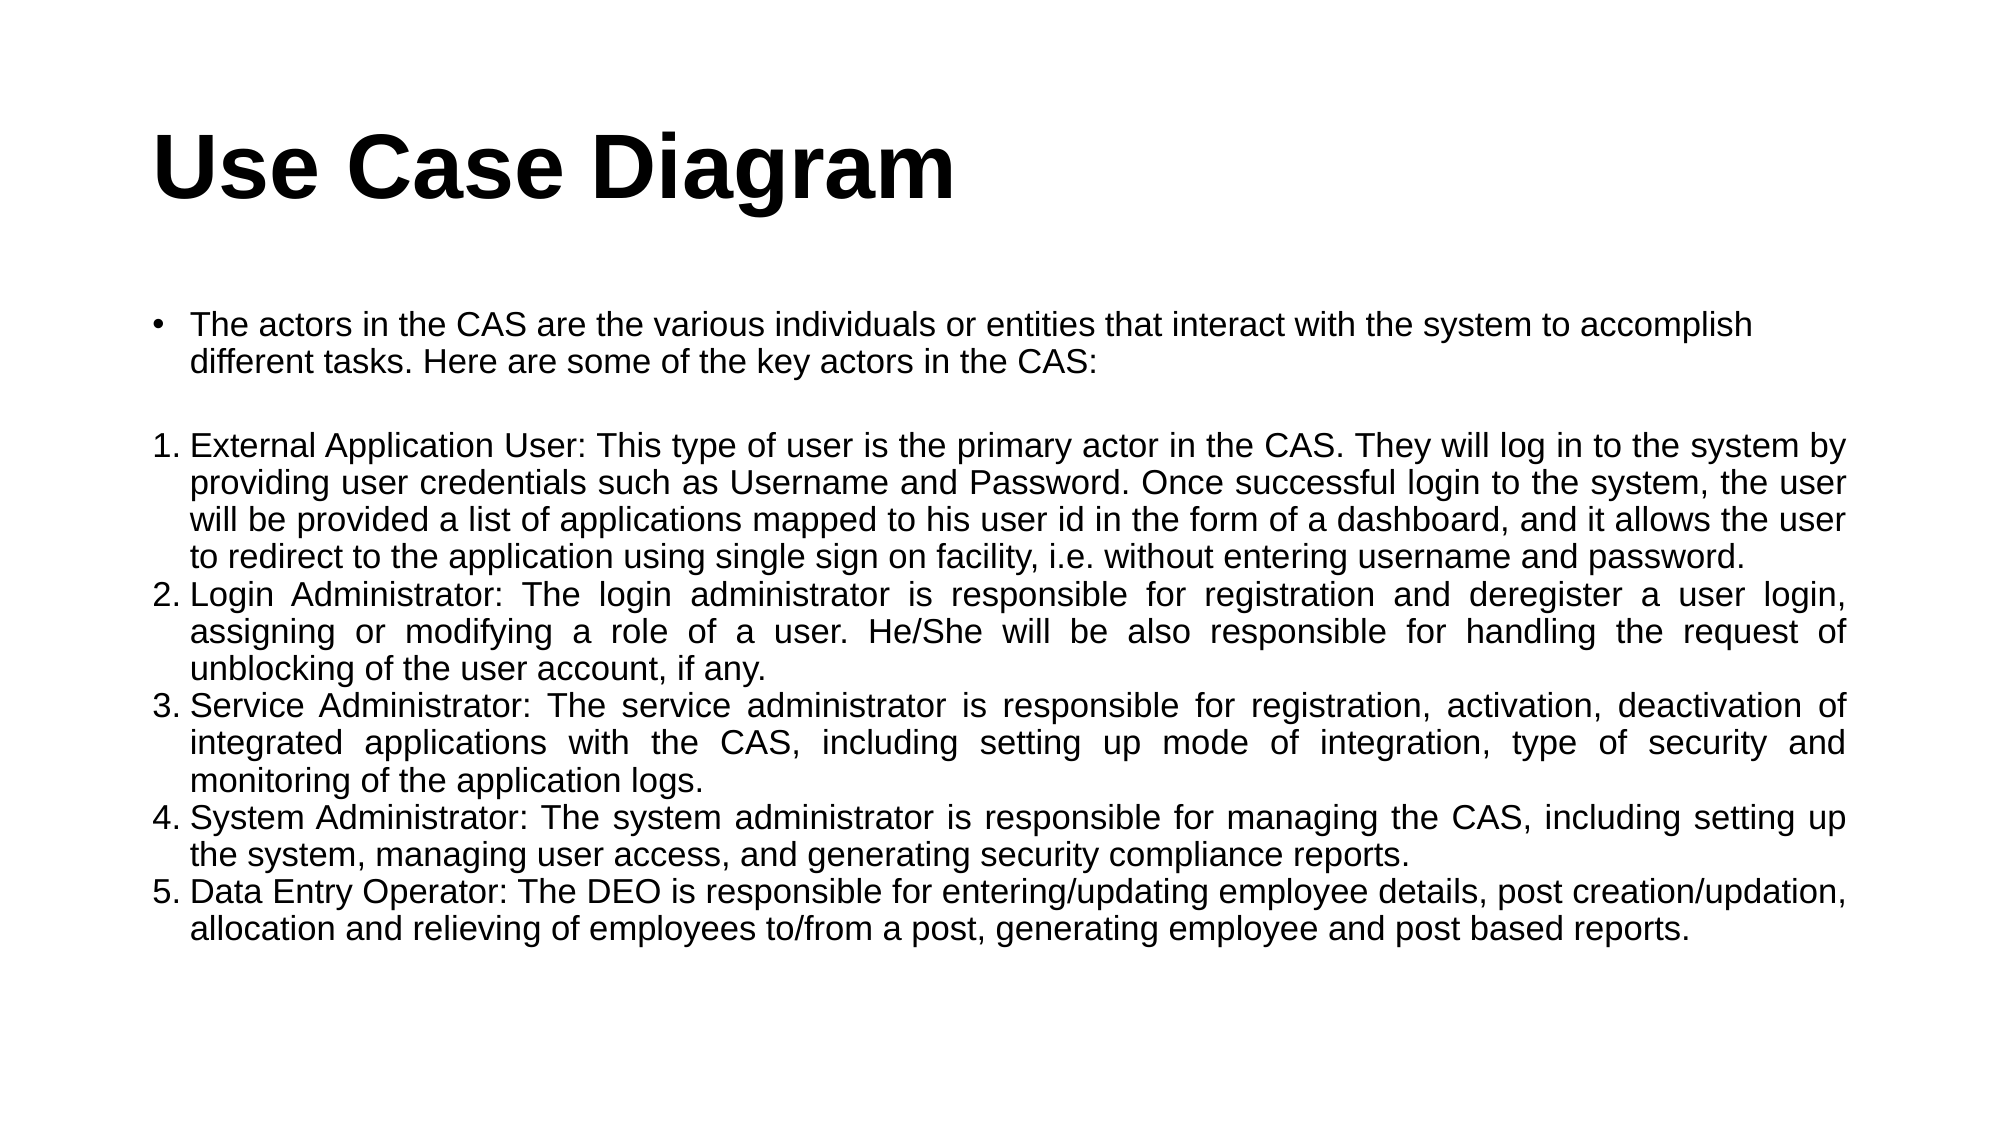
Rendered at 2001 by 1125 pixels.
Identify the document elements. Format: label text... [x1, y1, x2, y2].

list The actors in the CAS are the various individuals or entities that interact with the system to accomplish different tasks. Here are some of the key actors in the CAS: External Application User: This type of user is the primary actor in the CAS. They will log in to the system by providing user credentials such as Username and Password. Once successful login to the system, the user will be provided a list of applications mapped to his user id in the form of a dashboard, and it allows the user to redirect to the application using single sign on facility, i.e. without entering username and password. Login Administrator: The login administrator is responsible for registration and deregister a user login, assigning or modifying a role of a user. He/She will be also responsible for handling the request of unblocking of the user account, if any. Service Administrator: The service administrator is responsible for registration, activation, deactivation of integrated applications with the CAS, including setting up mode of integration, type of security and monitoring of the application logs. System Administrator: The system administrator is responsible for managing the CAS, including setting up the system, managing user access, and generating security compliance reports. Data Entry Operator: The DEO is responsible for entering/updating employee details, post creation/updation, allocation and relieving of employees to/from a post, generating employee and post based reports. [137, 299, 1863, 1014]
title Use Case Diagram [137, 59, 1863, 278]
